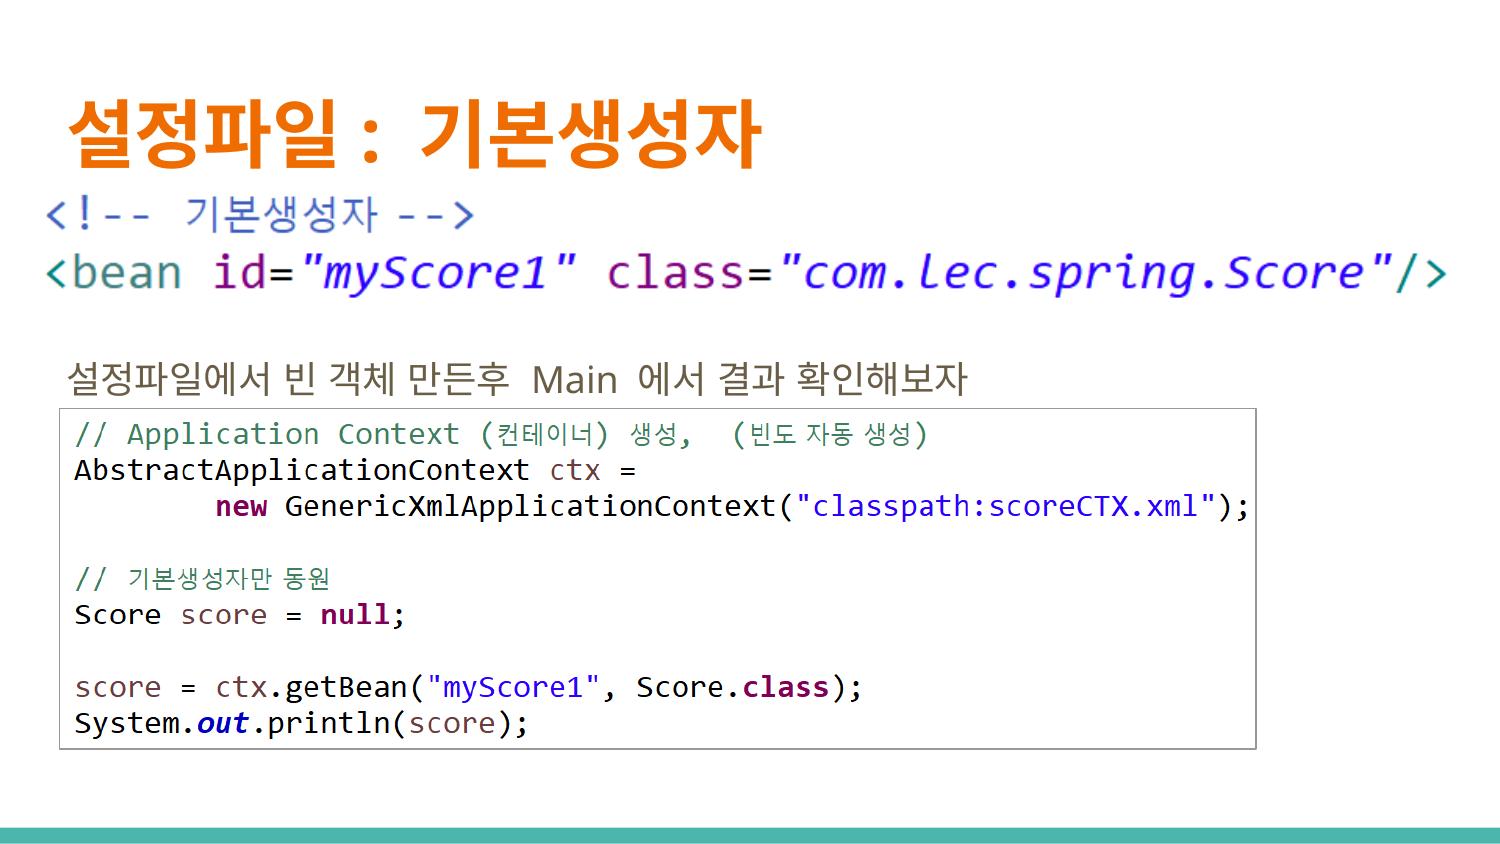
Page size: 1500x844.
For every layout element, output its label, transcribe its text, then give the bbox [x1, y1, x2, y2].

picture [60, 408, 1256, 749]
list 설정파일에서 빈 객체 만든후 Main 에서 결과 확인해보자 [51, 334, 1449, 687]
title 설정파일: 기본생성자 [51, 72, 1449, 189]
picture [24, 193, 1476, 321]
